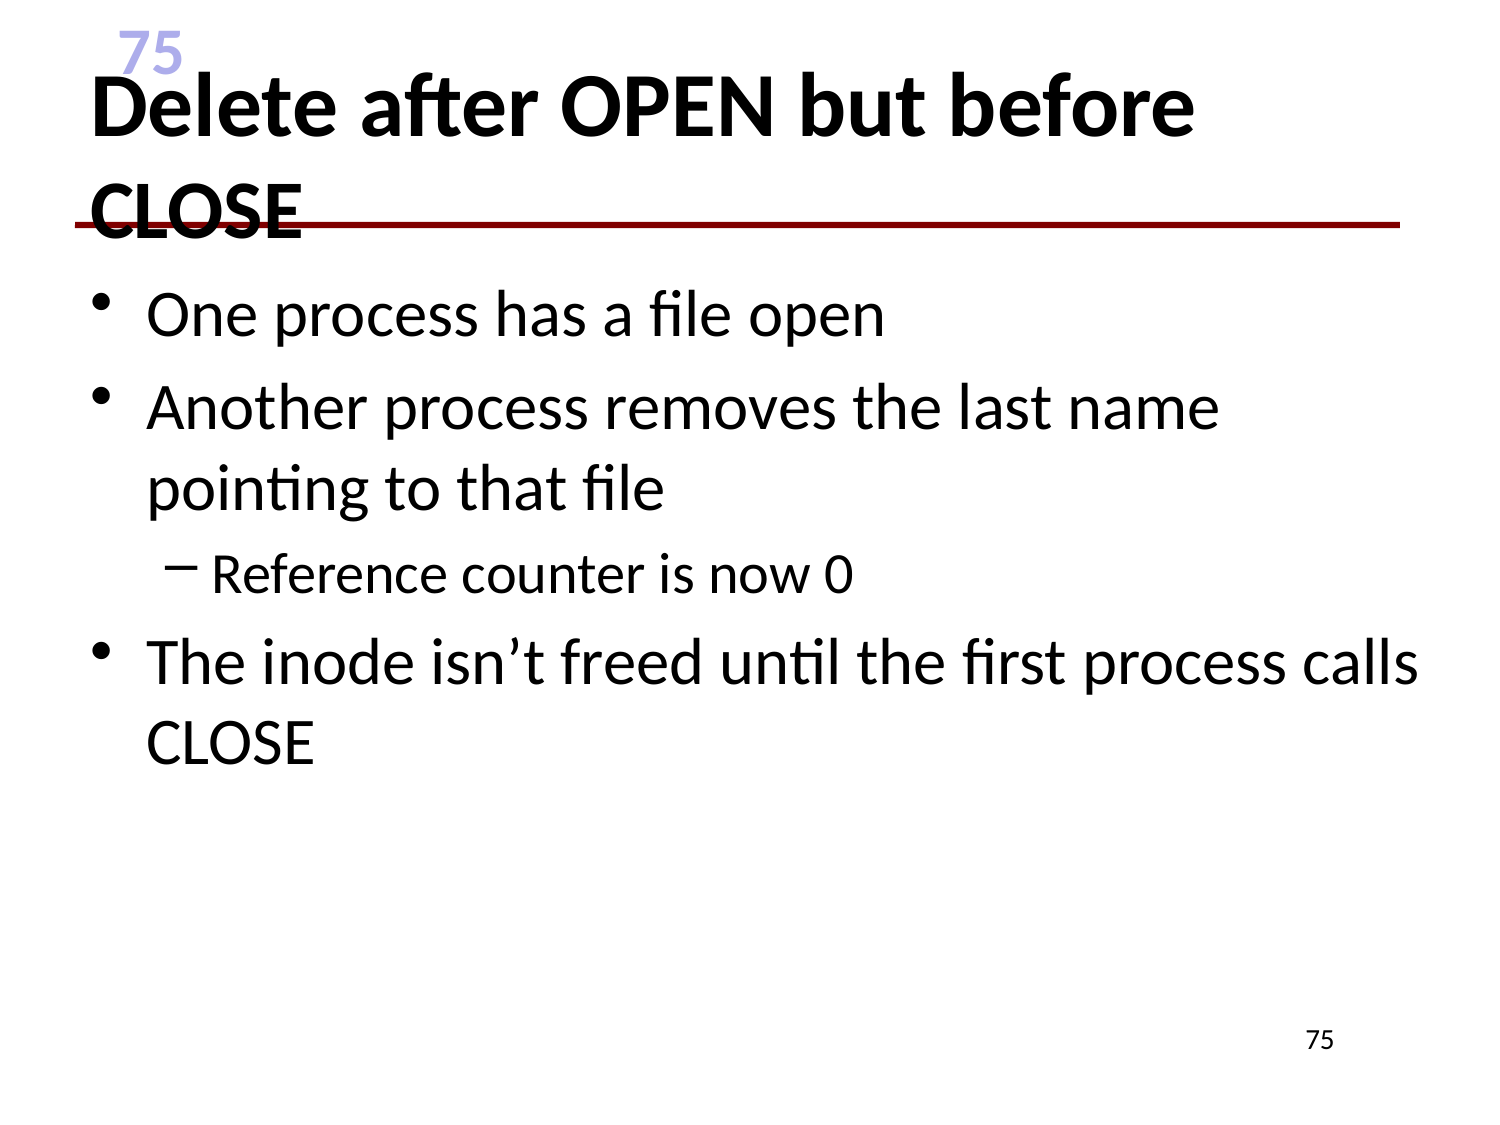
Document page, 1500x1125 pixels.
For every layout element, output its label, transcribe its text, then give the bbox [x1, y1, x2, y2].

title Delete after OPEN but before CLOSE [75, 75, 1400, 225]
slide_number 75 [1137, 1012, 1351, 1088]
list One process has a file open Another process removes the last name pointing to that file Reference counter is now 0 The inode isn’t freed until the first process calls CLOSE [75, 262, 1438, 988]
